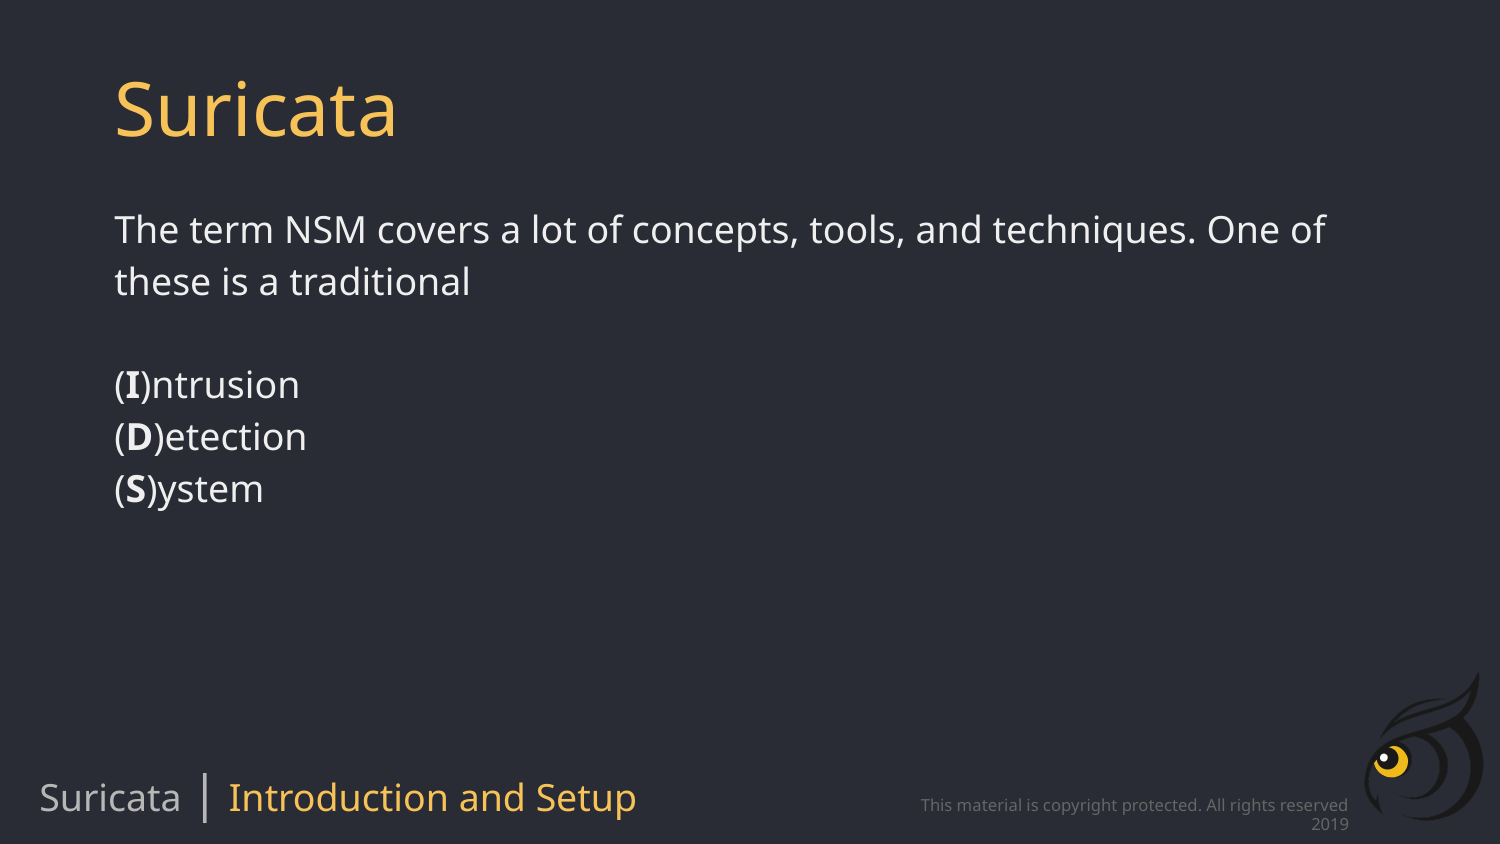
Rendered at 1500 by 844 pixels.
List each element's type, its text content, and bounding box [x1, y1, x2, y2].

list The term NSM covers a lot of concepts, tools, and techniques. One of these is a traditional (I)ntrusion (D)etection (S)ystem [103, 188, 1397, 628]
title Suricata [103, 50, 1397, 174]
picture [1364, 670, 1484, 821]
